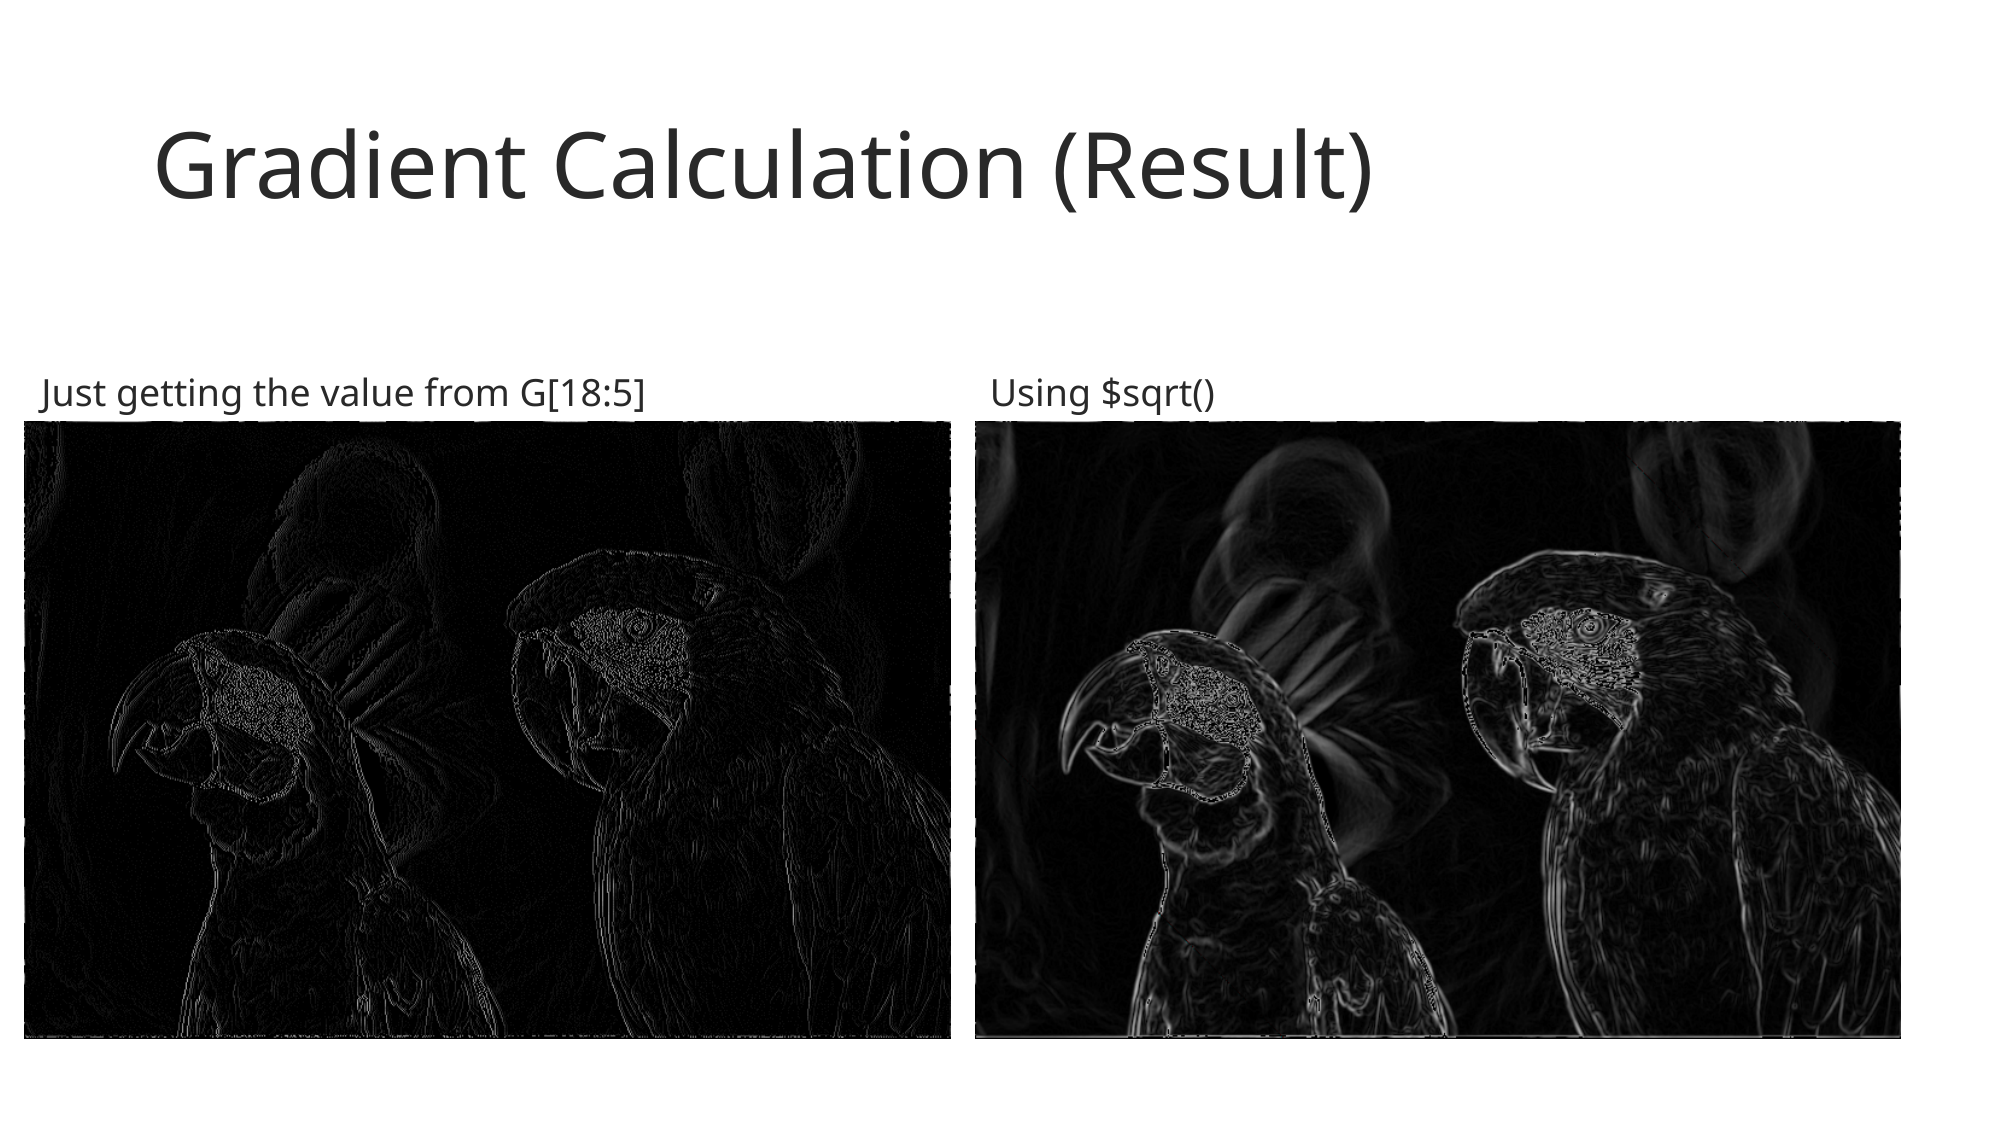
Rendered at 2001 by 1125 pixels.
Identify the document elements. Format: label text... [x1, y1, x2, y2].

text_box Using $sqrt() [975, 361, 1975, 421]
picture [974, 421, 1901, 1039]
text_box Just getting the value from G[18:5] [26, 361, 975, 421]
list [24, 421, 951, 1039]
title Gradient Calculation (Result) [137, 59, 1863, 278]
